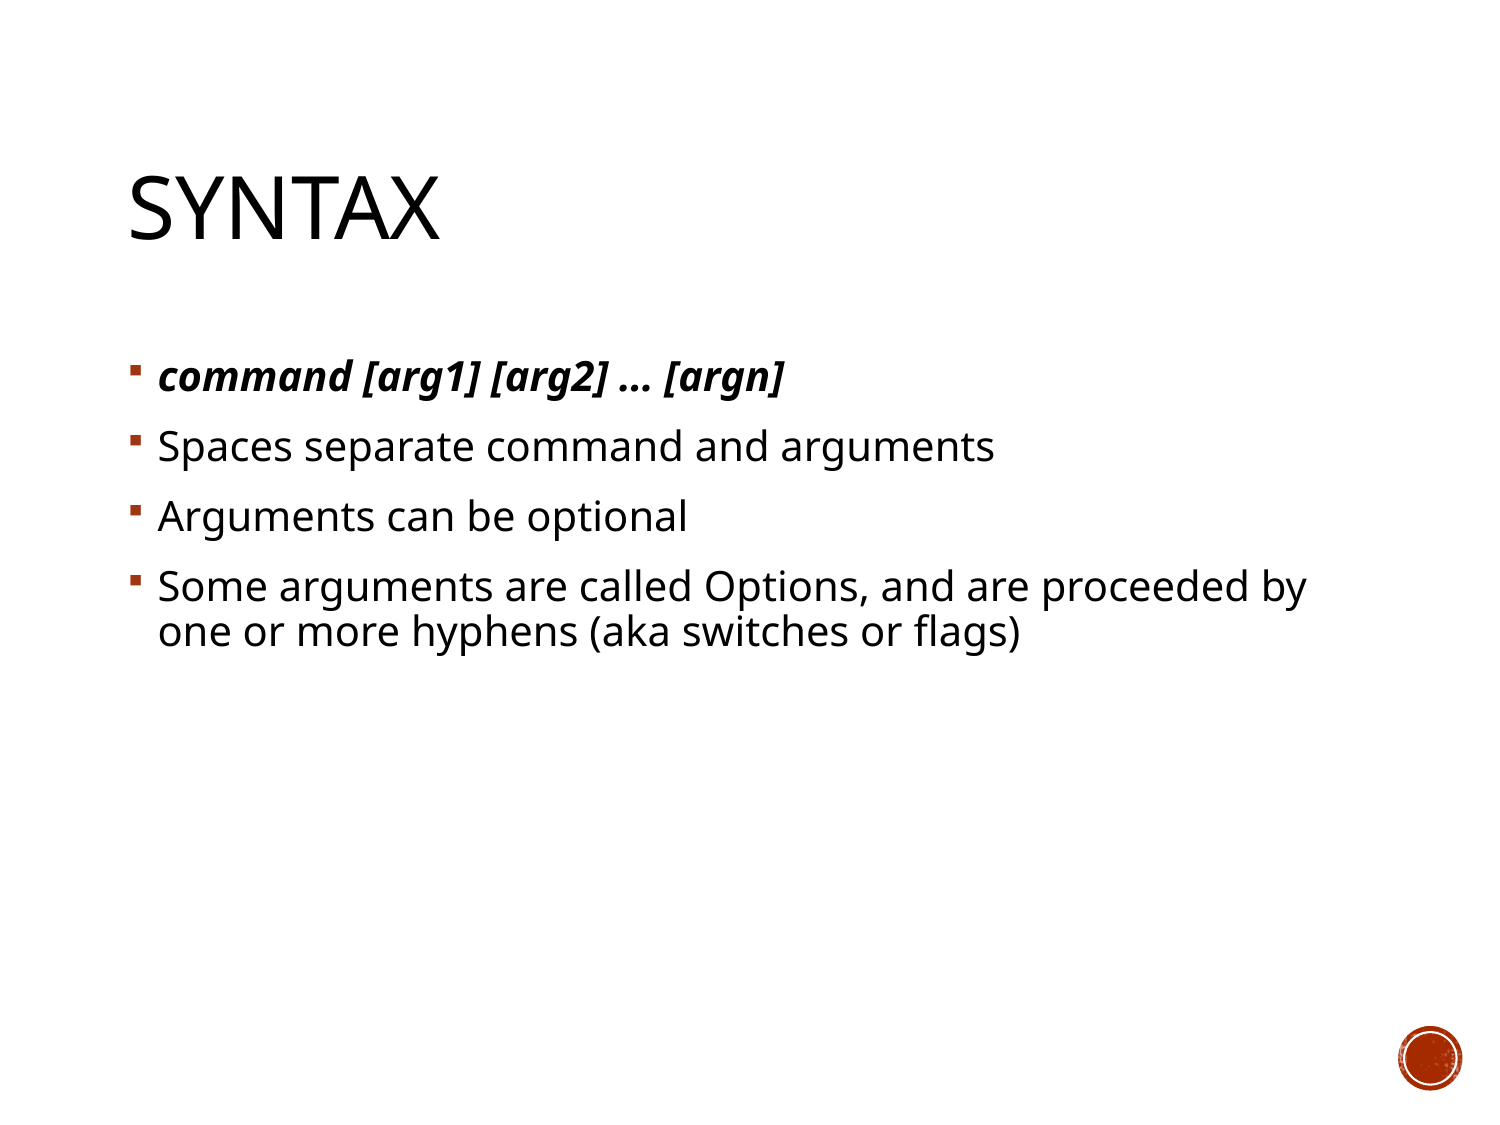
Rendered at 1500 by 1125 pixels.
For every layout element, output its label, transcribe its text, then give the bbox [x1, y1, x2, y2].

title Syntax [112, 79, 1388, 344]
list command [arg1] [arg2] … [argn] Spaces separate command and arguments Arguments can be optional Some arguments are called Options, and are proceeded by one or more hyphens (aka switches or flags) [112, 348, 1388, 1013]
